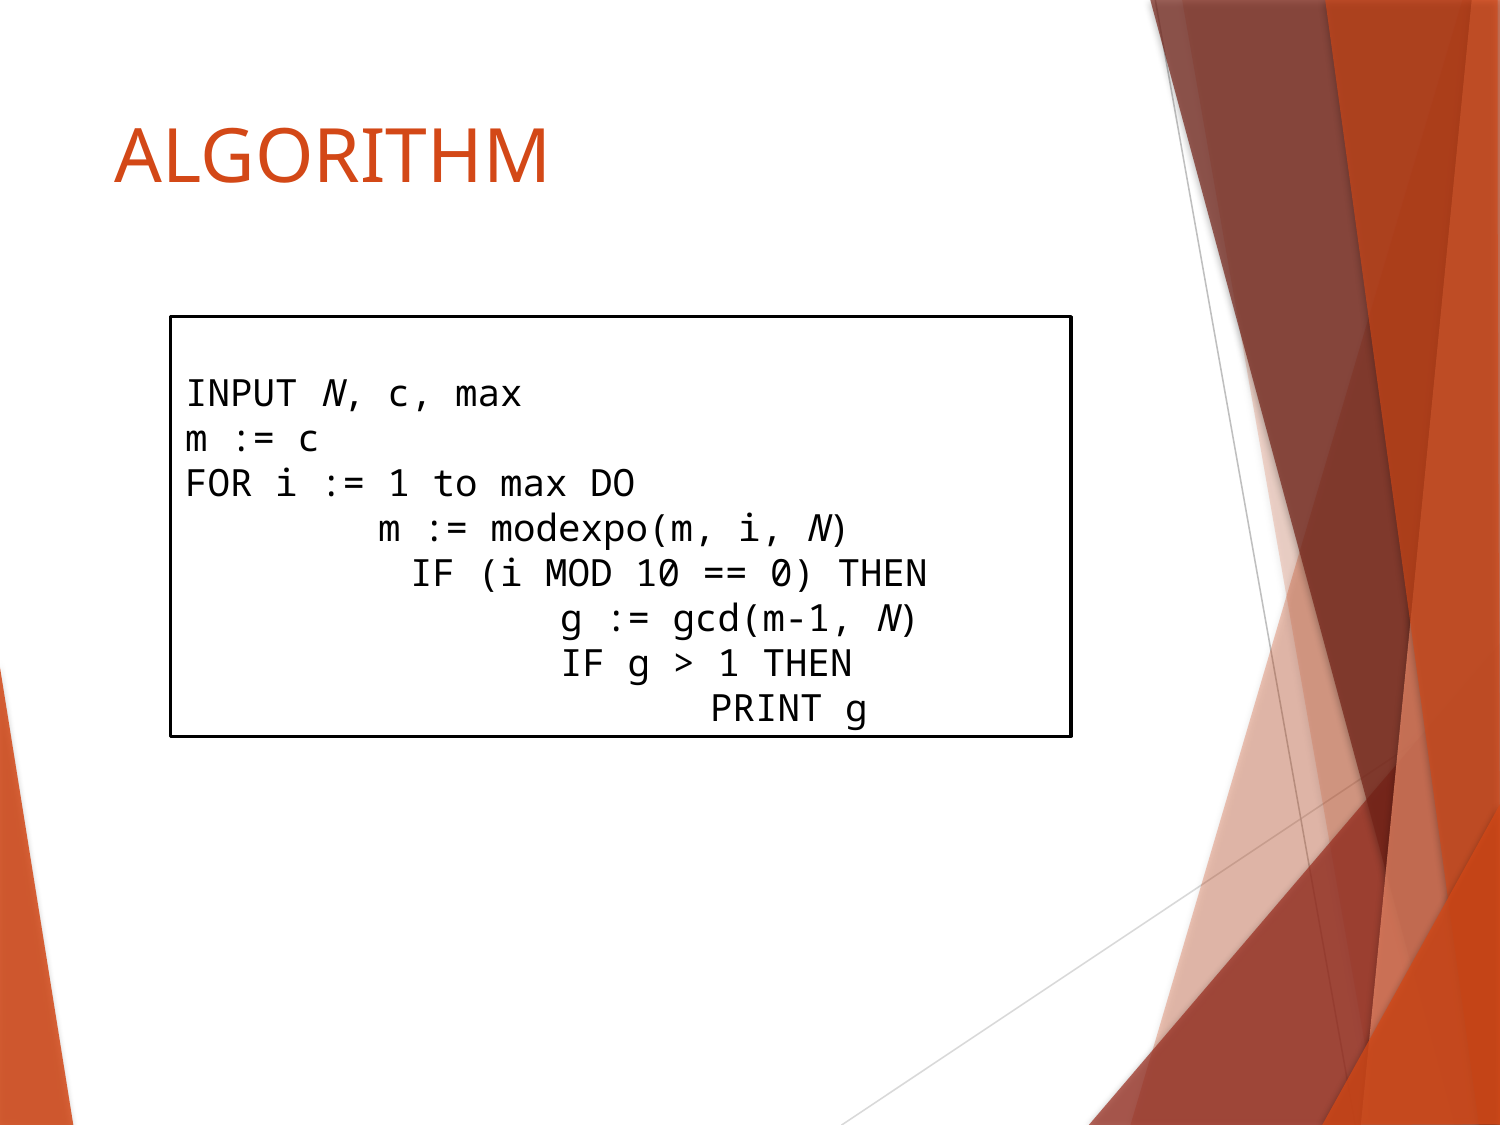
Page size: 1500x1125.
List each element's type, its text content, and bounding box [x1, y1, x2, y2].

text_box INPUT N, c, max m := c FOR i := 1 to max DO m := modexpo(m, i, N) IF (i MOD 10 == 0) THEN g := gcd(m-1, N) IF g > 1 THEN PRINT g [170, 316, 1071, 737]
title ALGORITHM [99, 99, 1142, 317]
